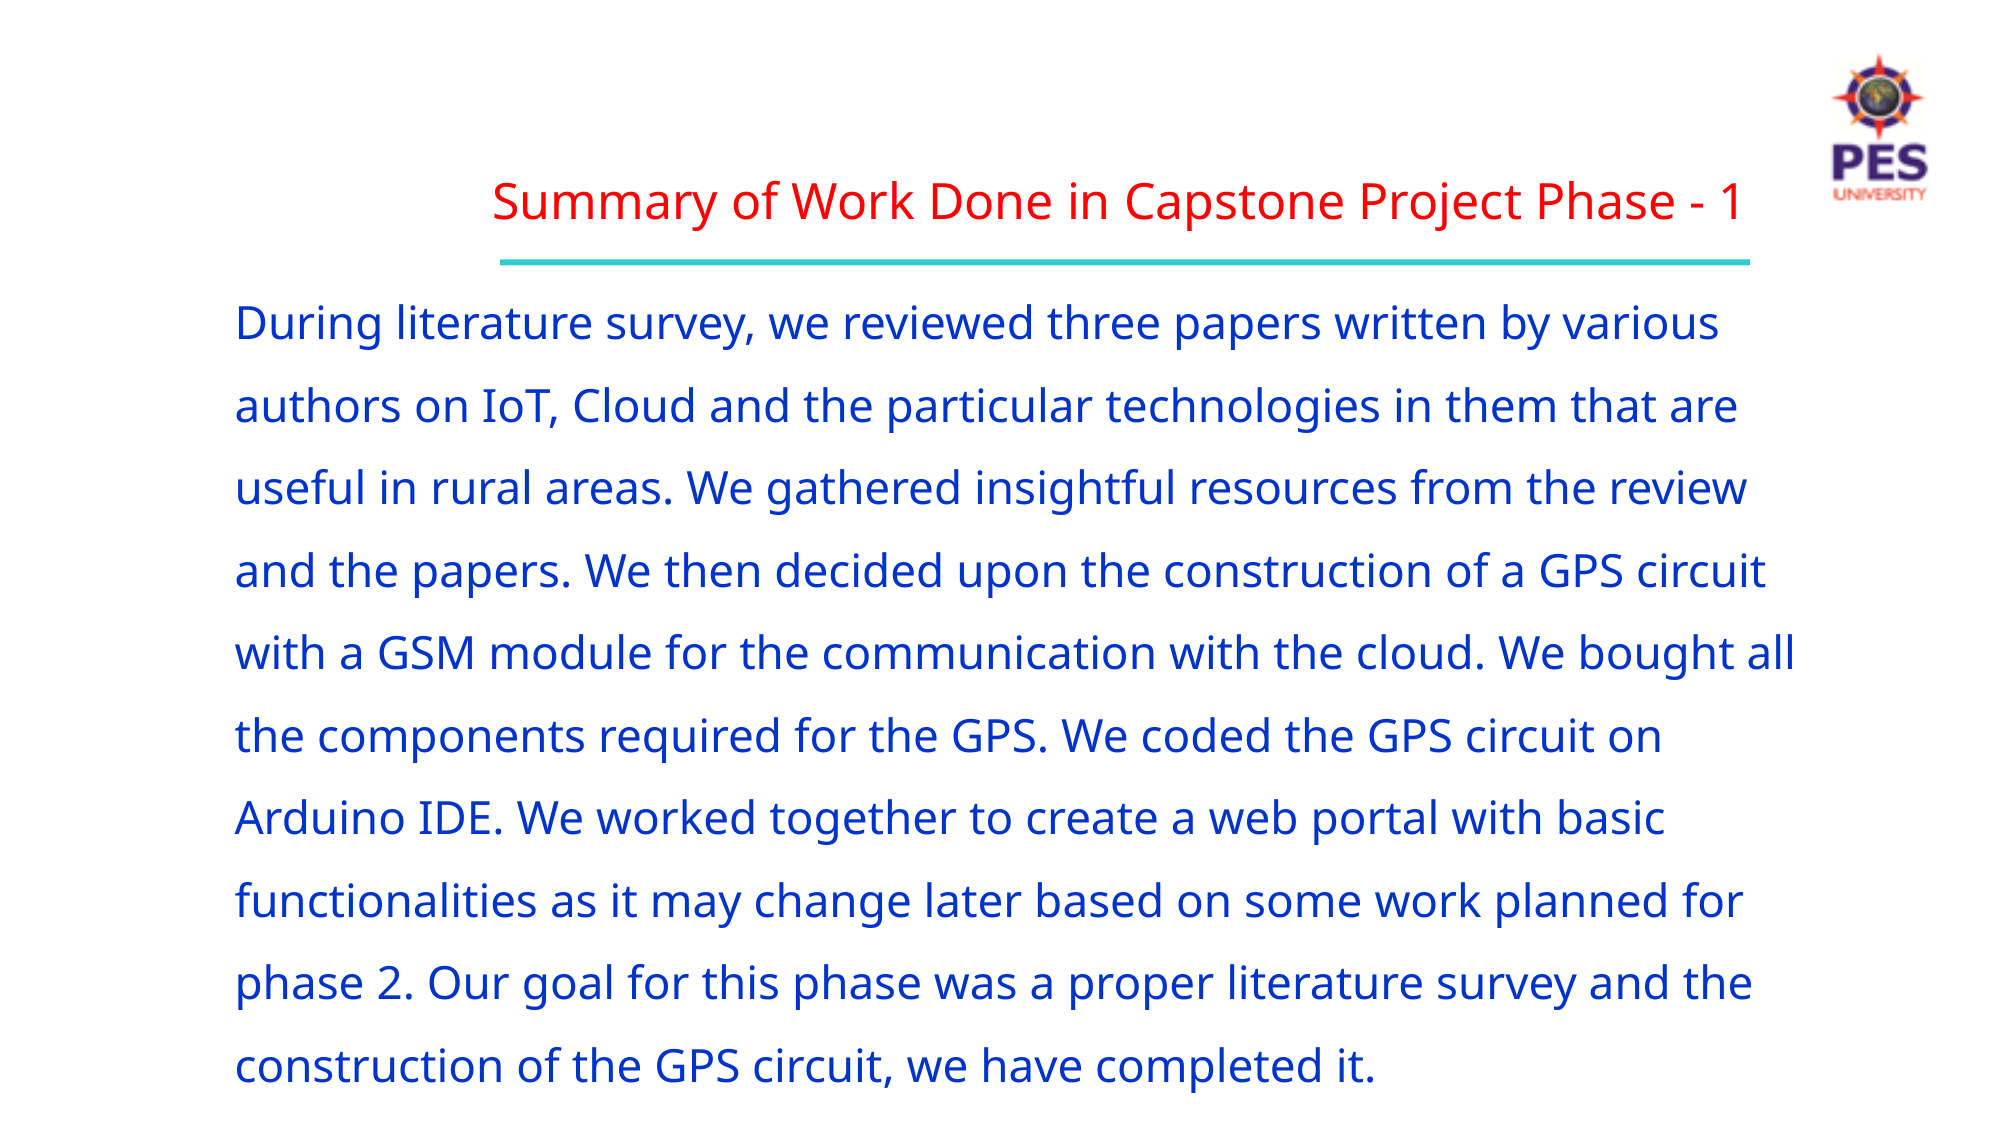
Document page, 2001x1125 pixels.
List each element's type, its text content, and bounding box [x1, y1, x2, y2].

text_box Summary of Work Done in Capstone Project Phase - 1 [474, 162, 1763, 238]
picture [1827, 49, 1938, 213]
text_box During literature survey, we reviewed three papers written by various authors on IoT, Cloud and the particular technologies in them that are useful in rural areas. We gathered insightful resources from the review and the papers. We then decided upon the construction of a GPS circuit with a GSM module for the communication with the cloud. We bought all the components required for the GPS. We coded the GPS circuit on Arduino IDE. We worked together to create a web portal with basic functionalities as it may change later based on some work planned for phase 2. Our goal for this phase was a proper literature survey and the construction of the GPS circuit, we have completed it. [219, 259, 1829, 1125]
